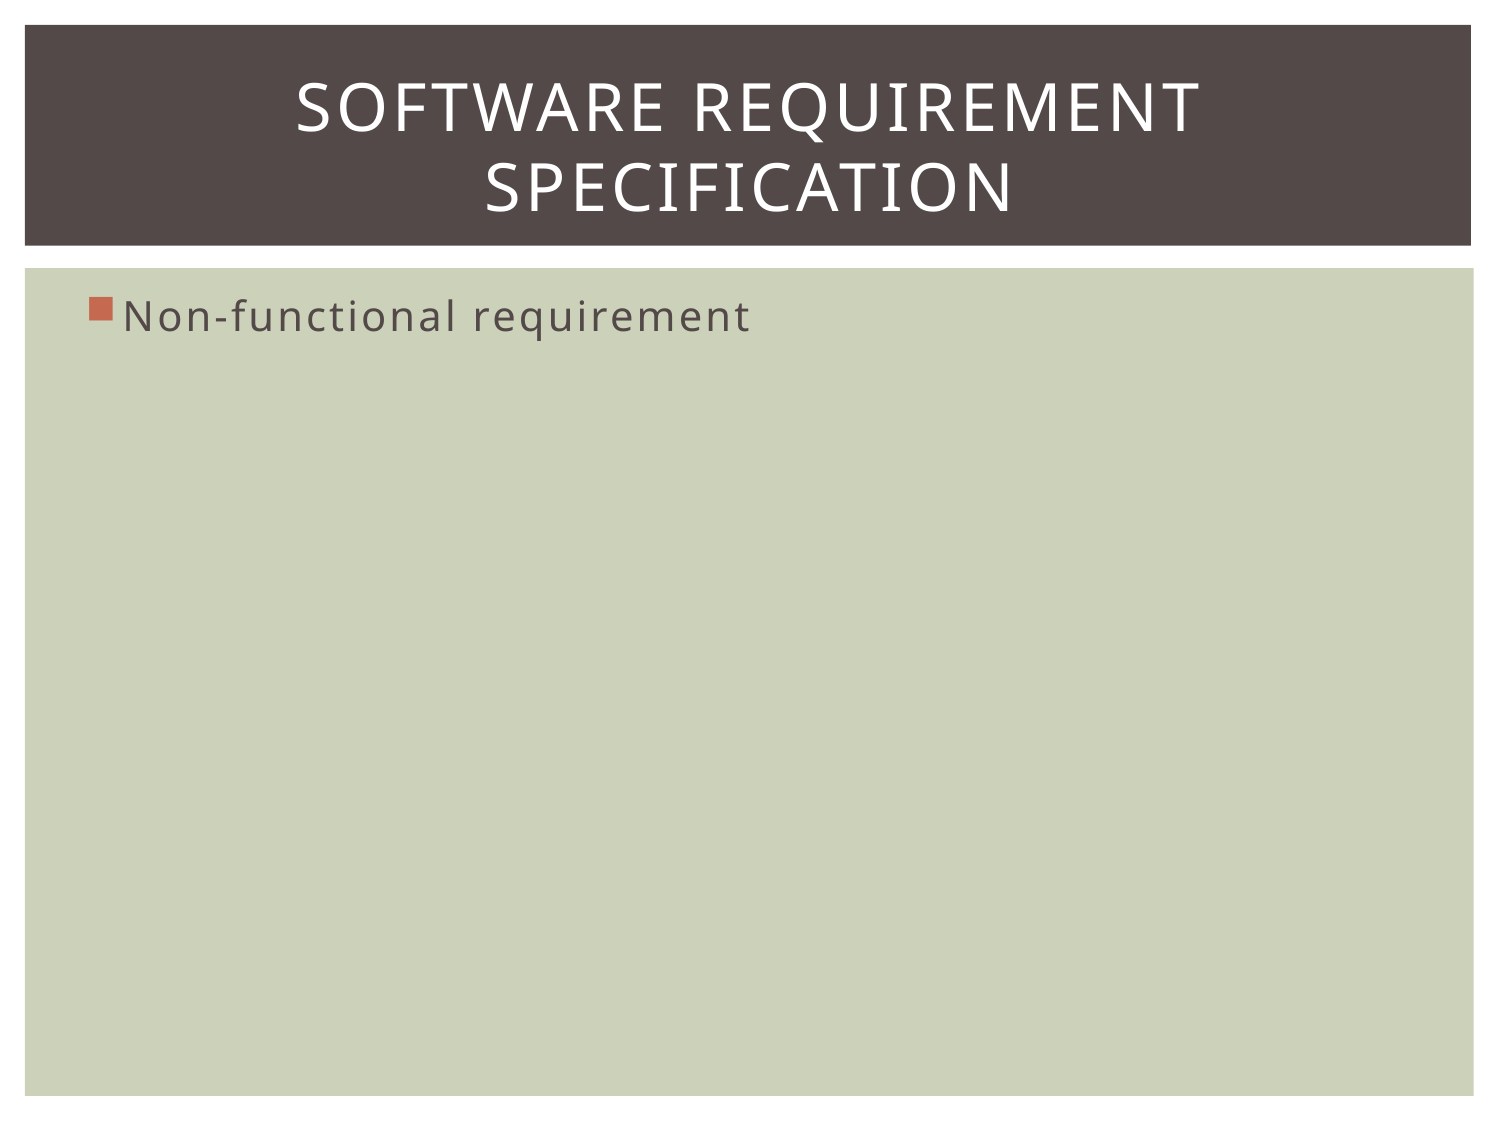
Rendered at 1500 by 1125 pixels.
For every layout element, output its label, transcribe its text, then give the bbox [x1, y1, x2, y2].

list Non-functional requirement [62, 281, 1442, 1005]
title Software requirement specification [62, 58, 1438, 232]
